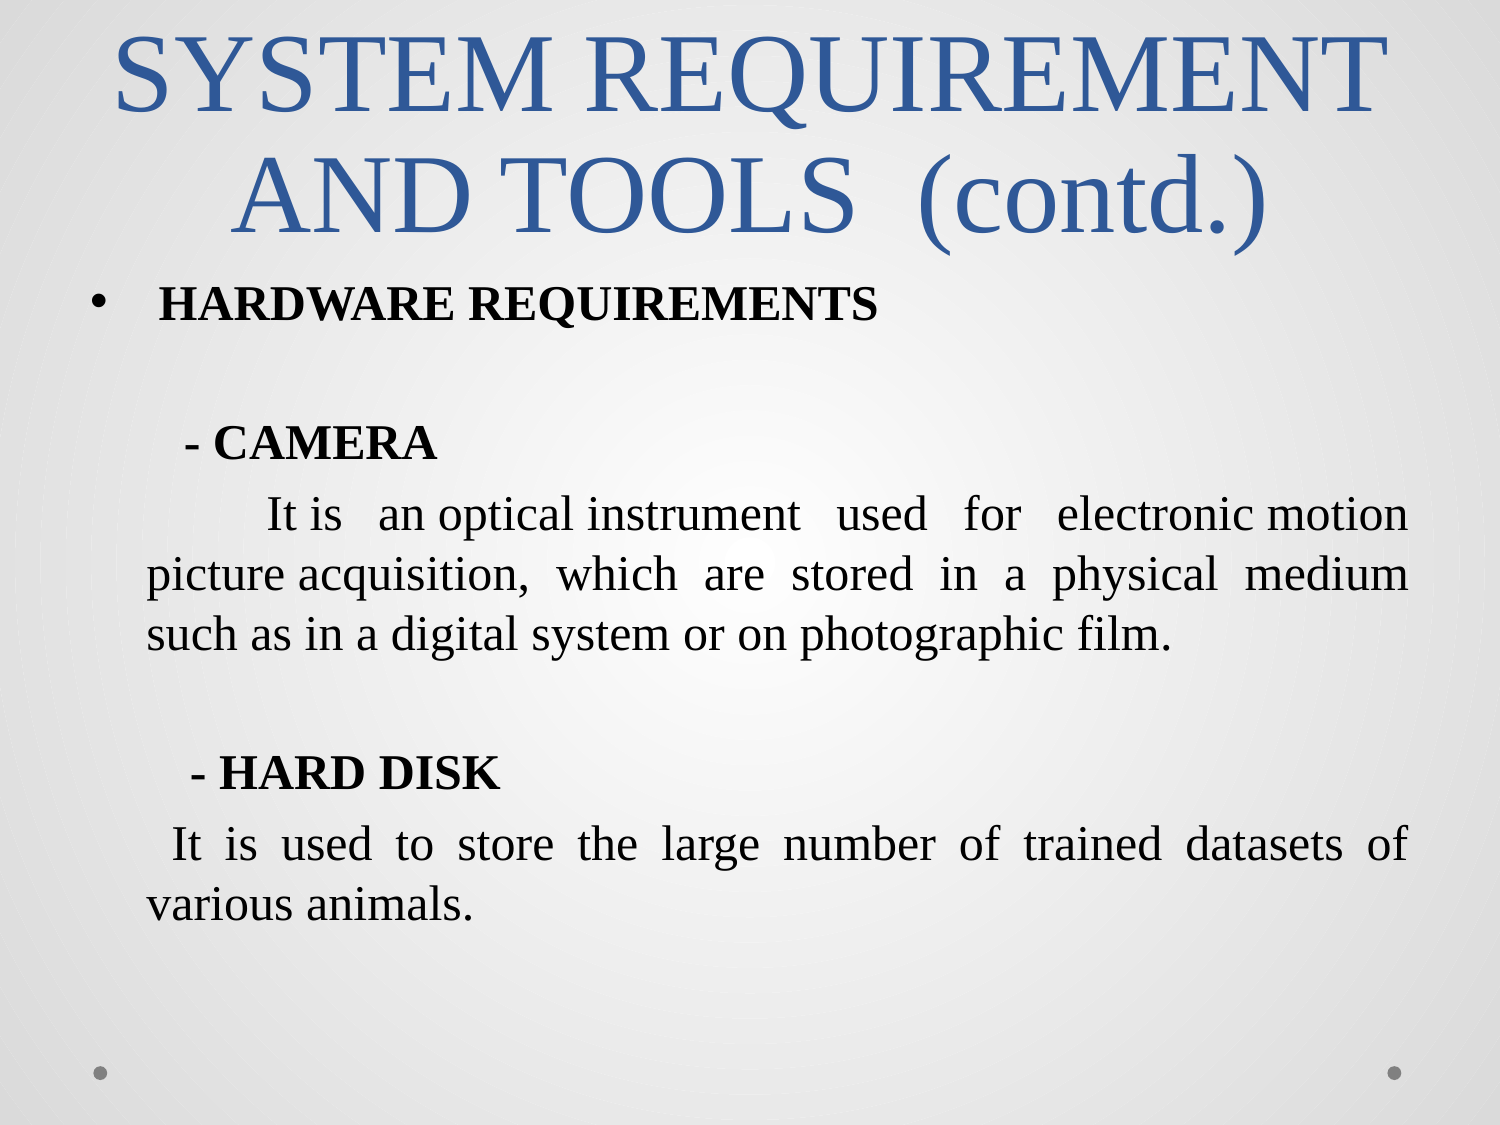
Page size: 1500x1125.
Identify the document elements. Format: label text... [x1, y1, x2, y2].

list HARDWARE REQUIREMENTS - CAMERA It is an optical instrument used for electronic motion picture acquisition, which are stored in a physical medium such as in a digital system or on photographic film. - HARD DISK It is used to store the large number of trained datasets of various animals. [75, 262, 1425, 1005]
title SYSTEM REQUIREMENT AND TOOLS (contd.) [75, 0, 1425, 262]
